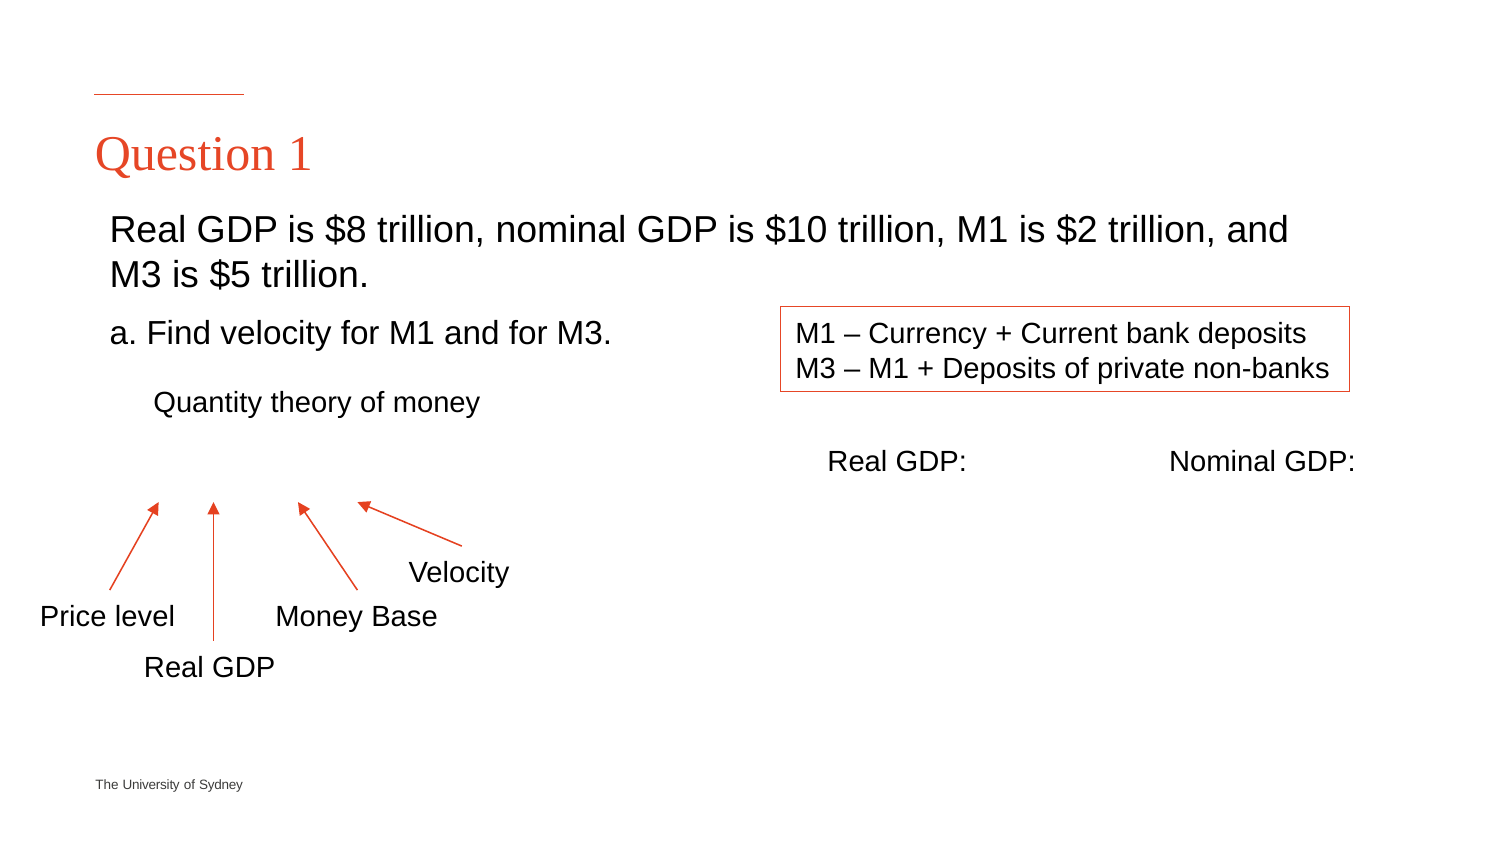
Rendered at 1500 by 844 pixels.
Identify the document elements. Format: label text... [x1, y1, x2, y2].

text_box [297, 501, 358, 591]
text_box Real GDP is $8 trillion, nominal GDP is $10 trillion, M1 is $2 trillion, and M3 is $5 trillion. [94, 197, 1365, 303]
text_box M1 – Currency + Current bank deposits M3 – M1 + Deposits of private non-banks [780, 306, 1350, 392]
text_box Quantity theory of money [138, 375, 781, 426]
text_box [357, 501, 463, 547]
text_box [109, 501, 159, 591]
text_box Velocity [393, 546, 530, 596]
text_box a. Find velocity for M1 and for M3. [94, 303, 827, 359]
text_box Price level [25, 590, 195, 640]
text_box Money Base [260, 590, 455, 640]
title Question 1 [94, 120, 1406, 182]
text_box Real GDP [129, 640, 298, 691]
